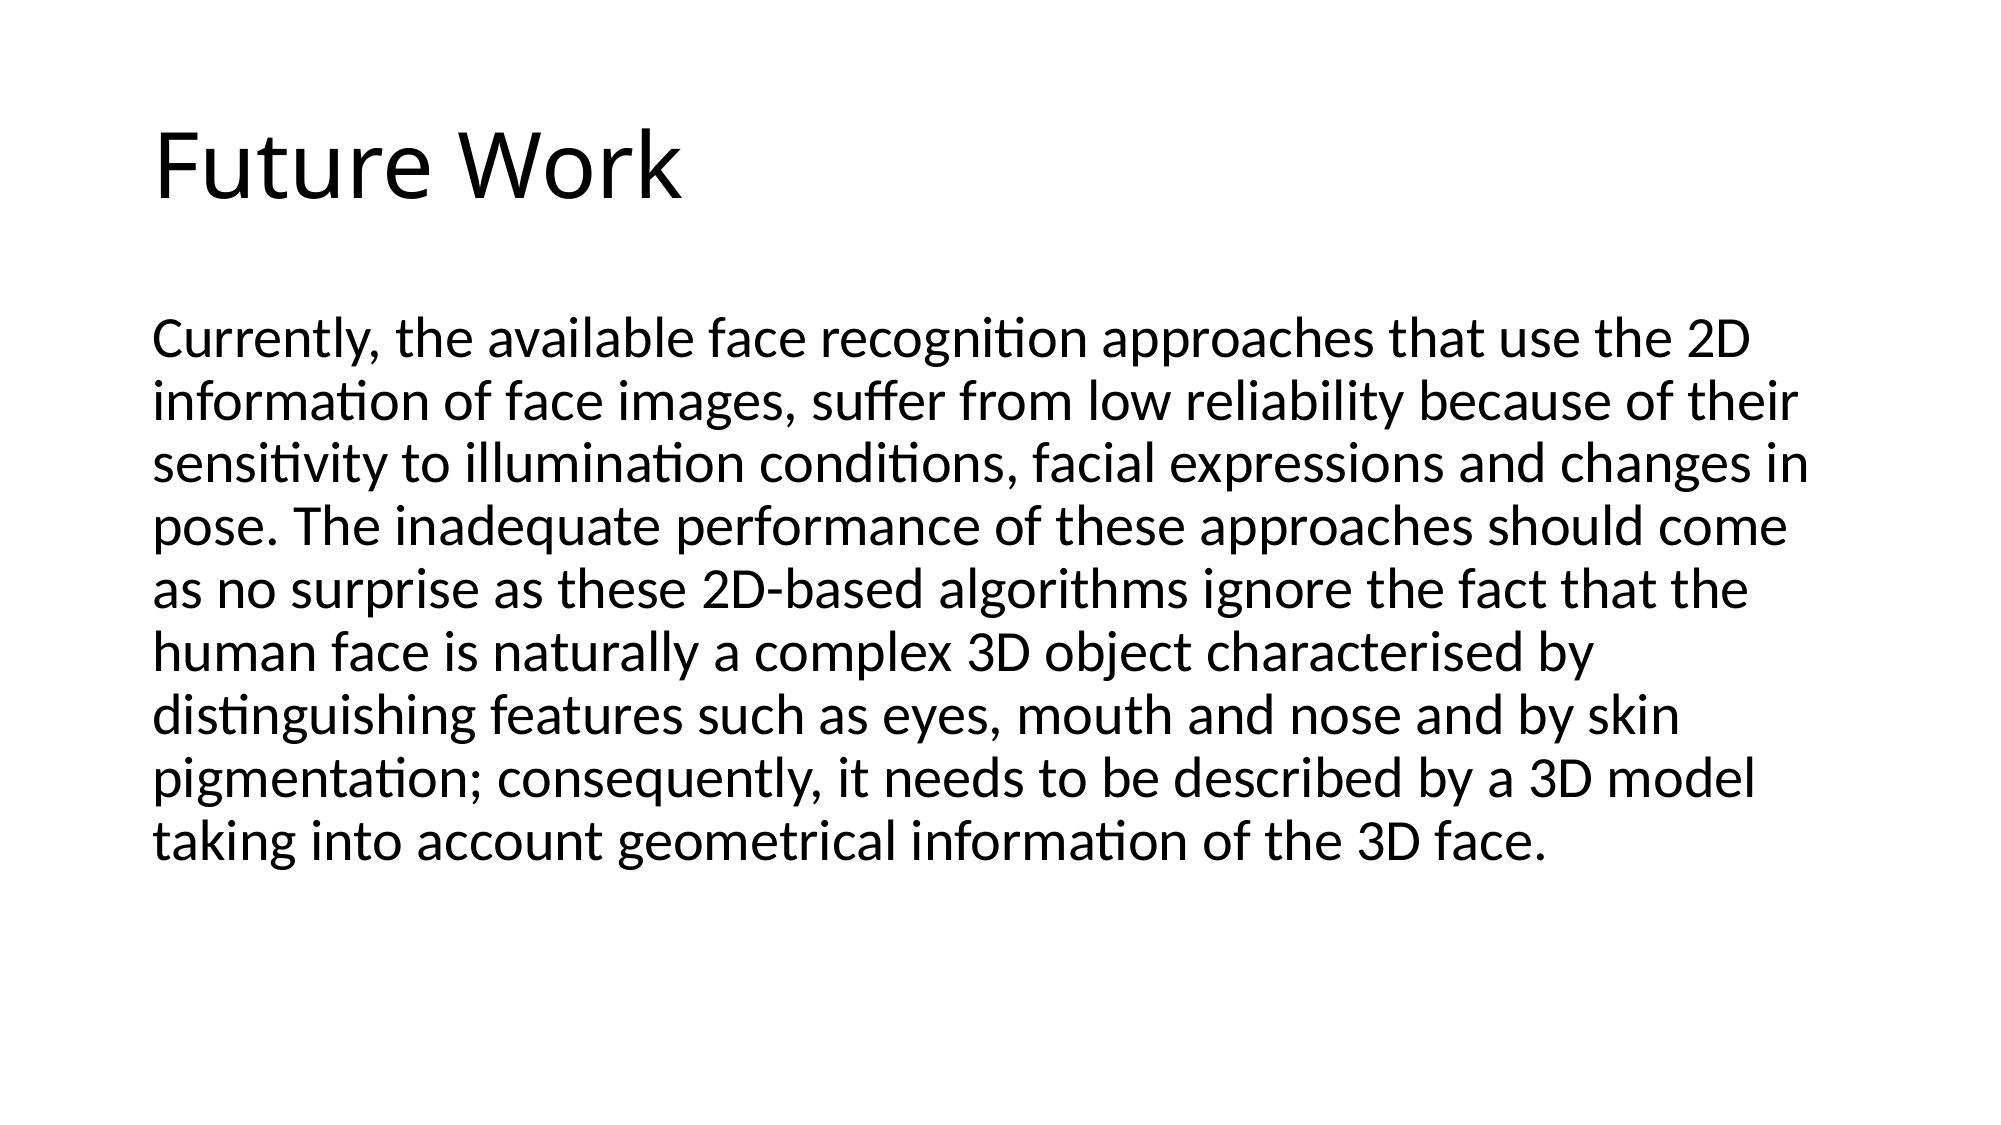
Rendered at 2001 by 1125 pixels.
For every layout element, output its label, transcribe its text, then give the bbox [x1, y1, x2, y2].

title Future Work [137, 59, 1863, 278]
list Currently, the available face recognition approaches that use the 2D information of face images, suffer from low reliability because of their sensitivity to illumination conditions, facial expressions and changes in pose. The inadequate performance of these approaches should come as no surprise as these 2D-based algorithms ignore the fact that the human face is naturally a complex 3D object characterised by distinguishing features such as eyes, mouth and nose and by skin pigmentation; consequently, it needs to be described by a 3D model taking into account geometrical information of the 3D face. [137, 299, 1863, 1014]
